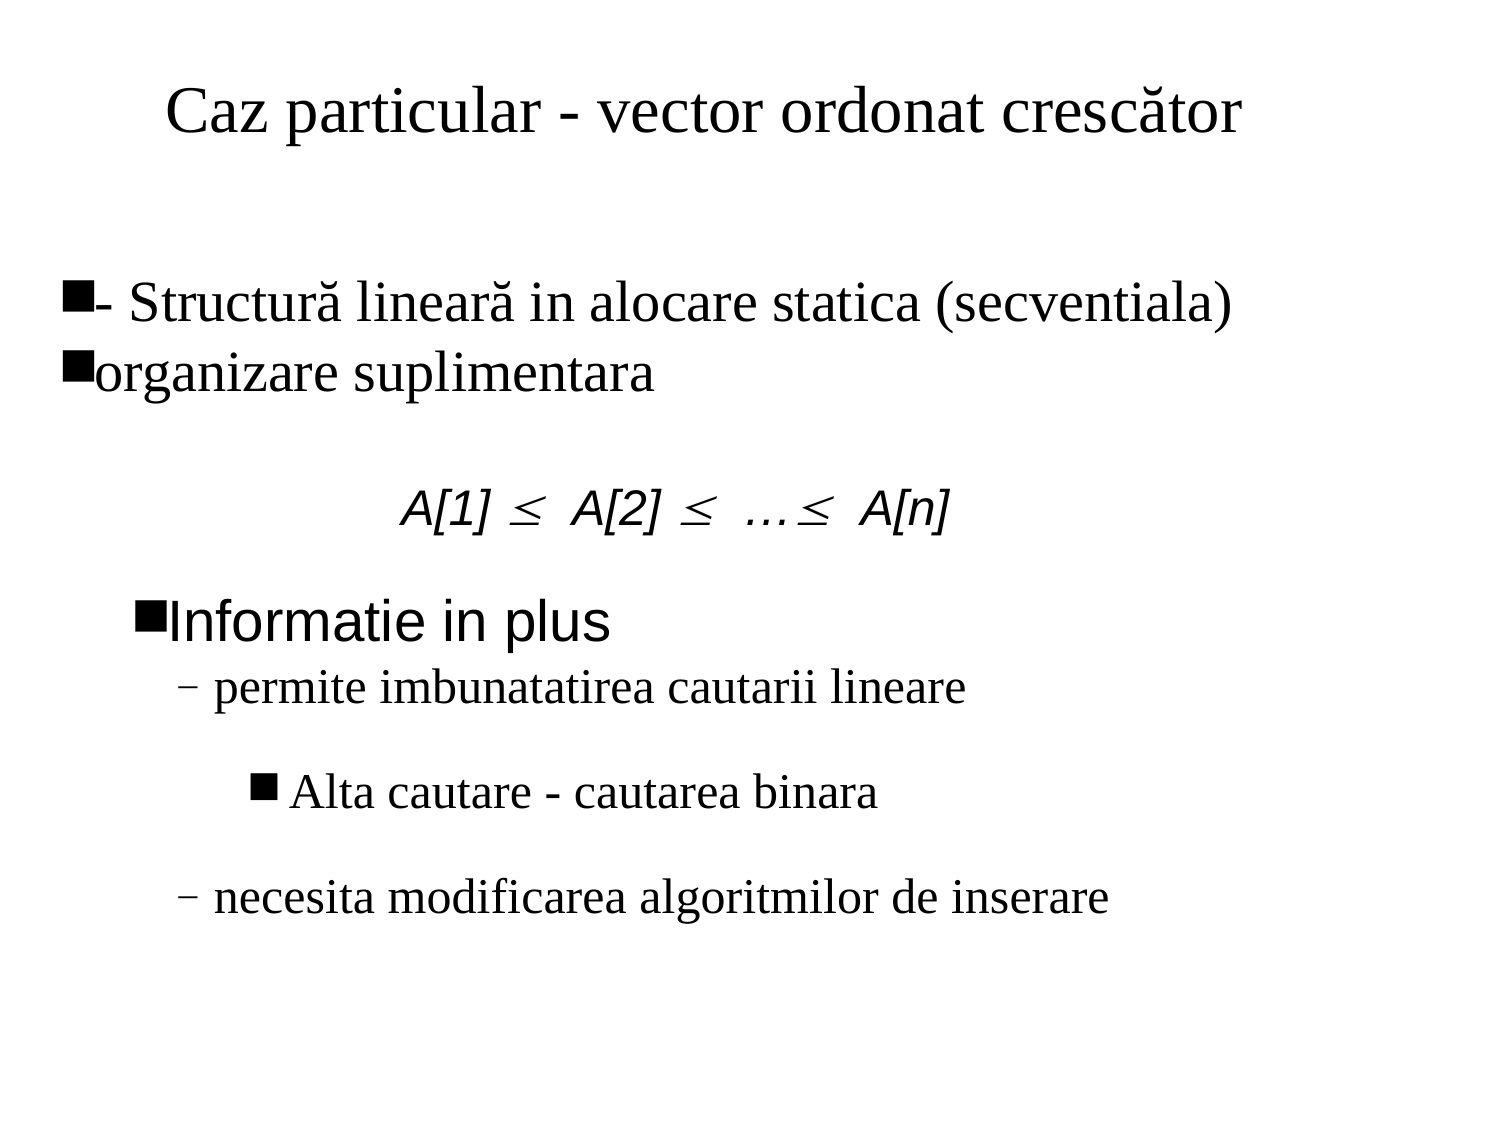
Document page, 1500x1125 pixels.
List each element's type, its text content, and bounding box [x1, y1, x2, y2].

text_box - Structură lineară in alocare statica (secventiala) organizare suplimentara [51, 255, 1326, 455]
text_box Caz particular - vector ordonat crescător [150, 37, 1412, 174]
text_box Informatie in plus permite imbunatatirea cautarii lineare Alta cautare - cautarea binara necesita modificarea algoritmilor de inserare [123, 575, 1398, 963]
text_box A[1]  A[2]  … A[n] [213, 468, 1138, 543]
